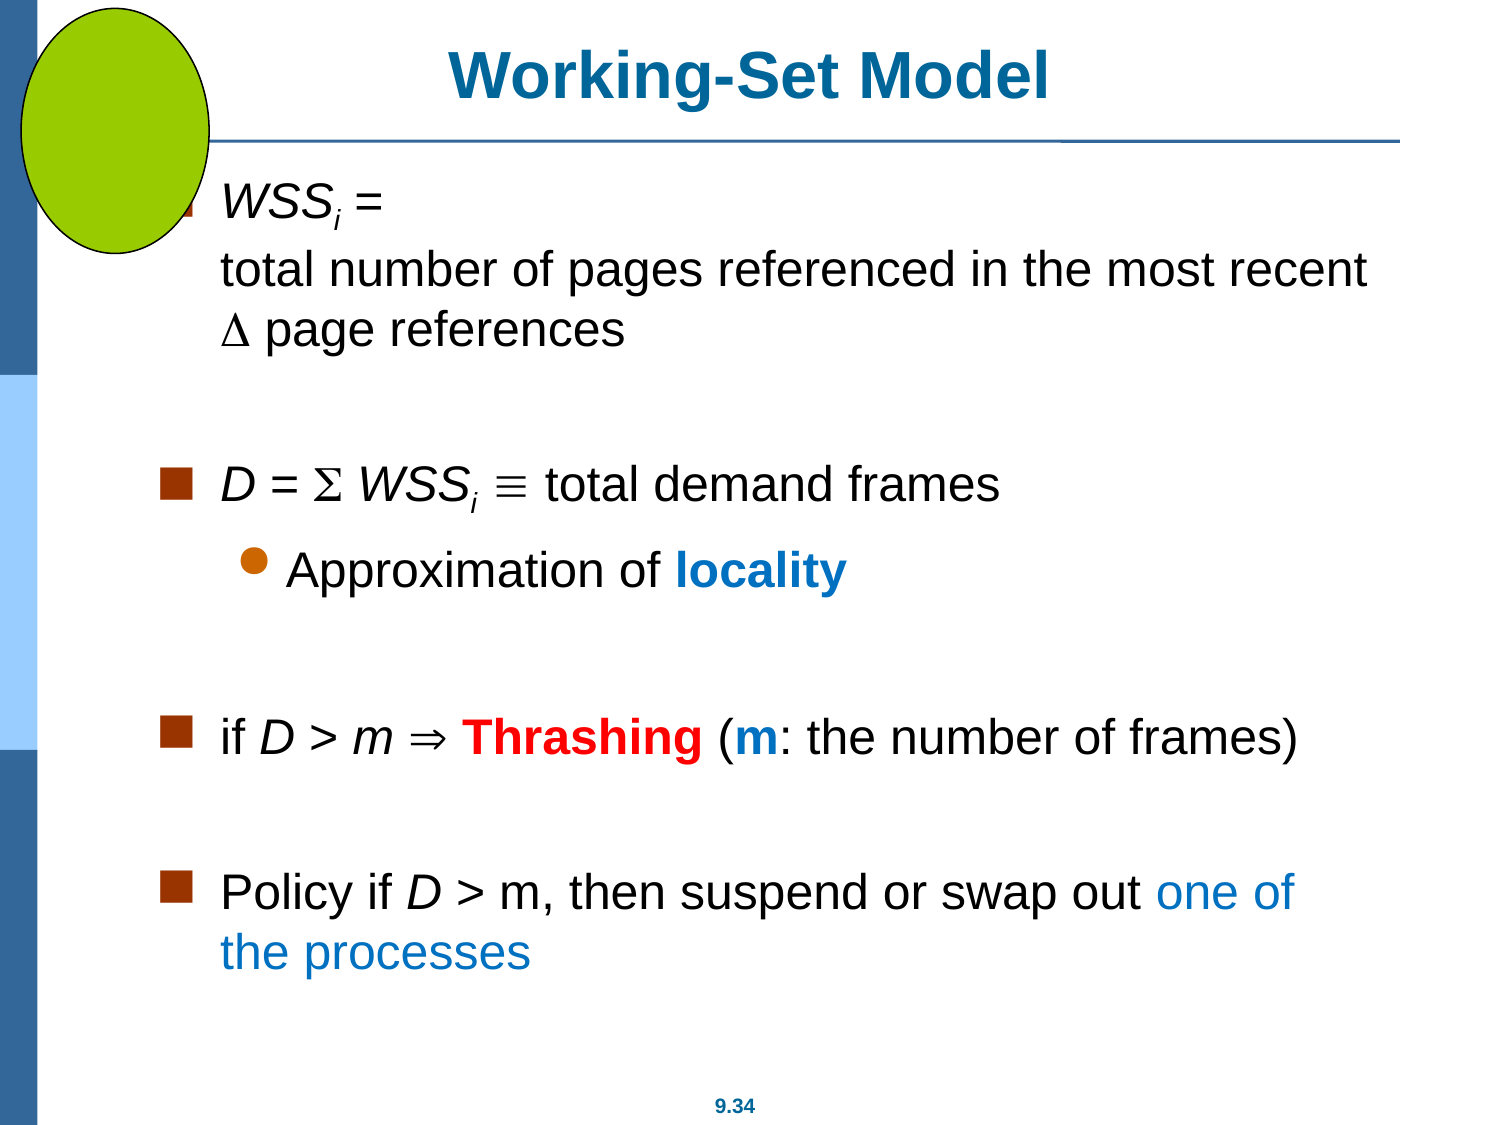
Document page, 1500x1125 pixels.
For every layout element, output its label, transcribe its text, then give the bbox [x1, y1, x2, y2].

title Working-Set Model [163, 24, 1425, 120]
text_box [21, 8, 210, 254]
list WSSi = total number of pages referenced in the most recent  page references D =  WSSi  total demand frames Approximation of locality if D > m  Thrashing (m: the number of frames) Policy if D > m, then suspend or swap out one of the processes [148, 160, 1392, 996]
